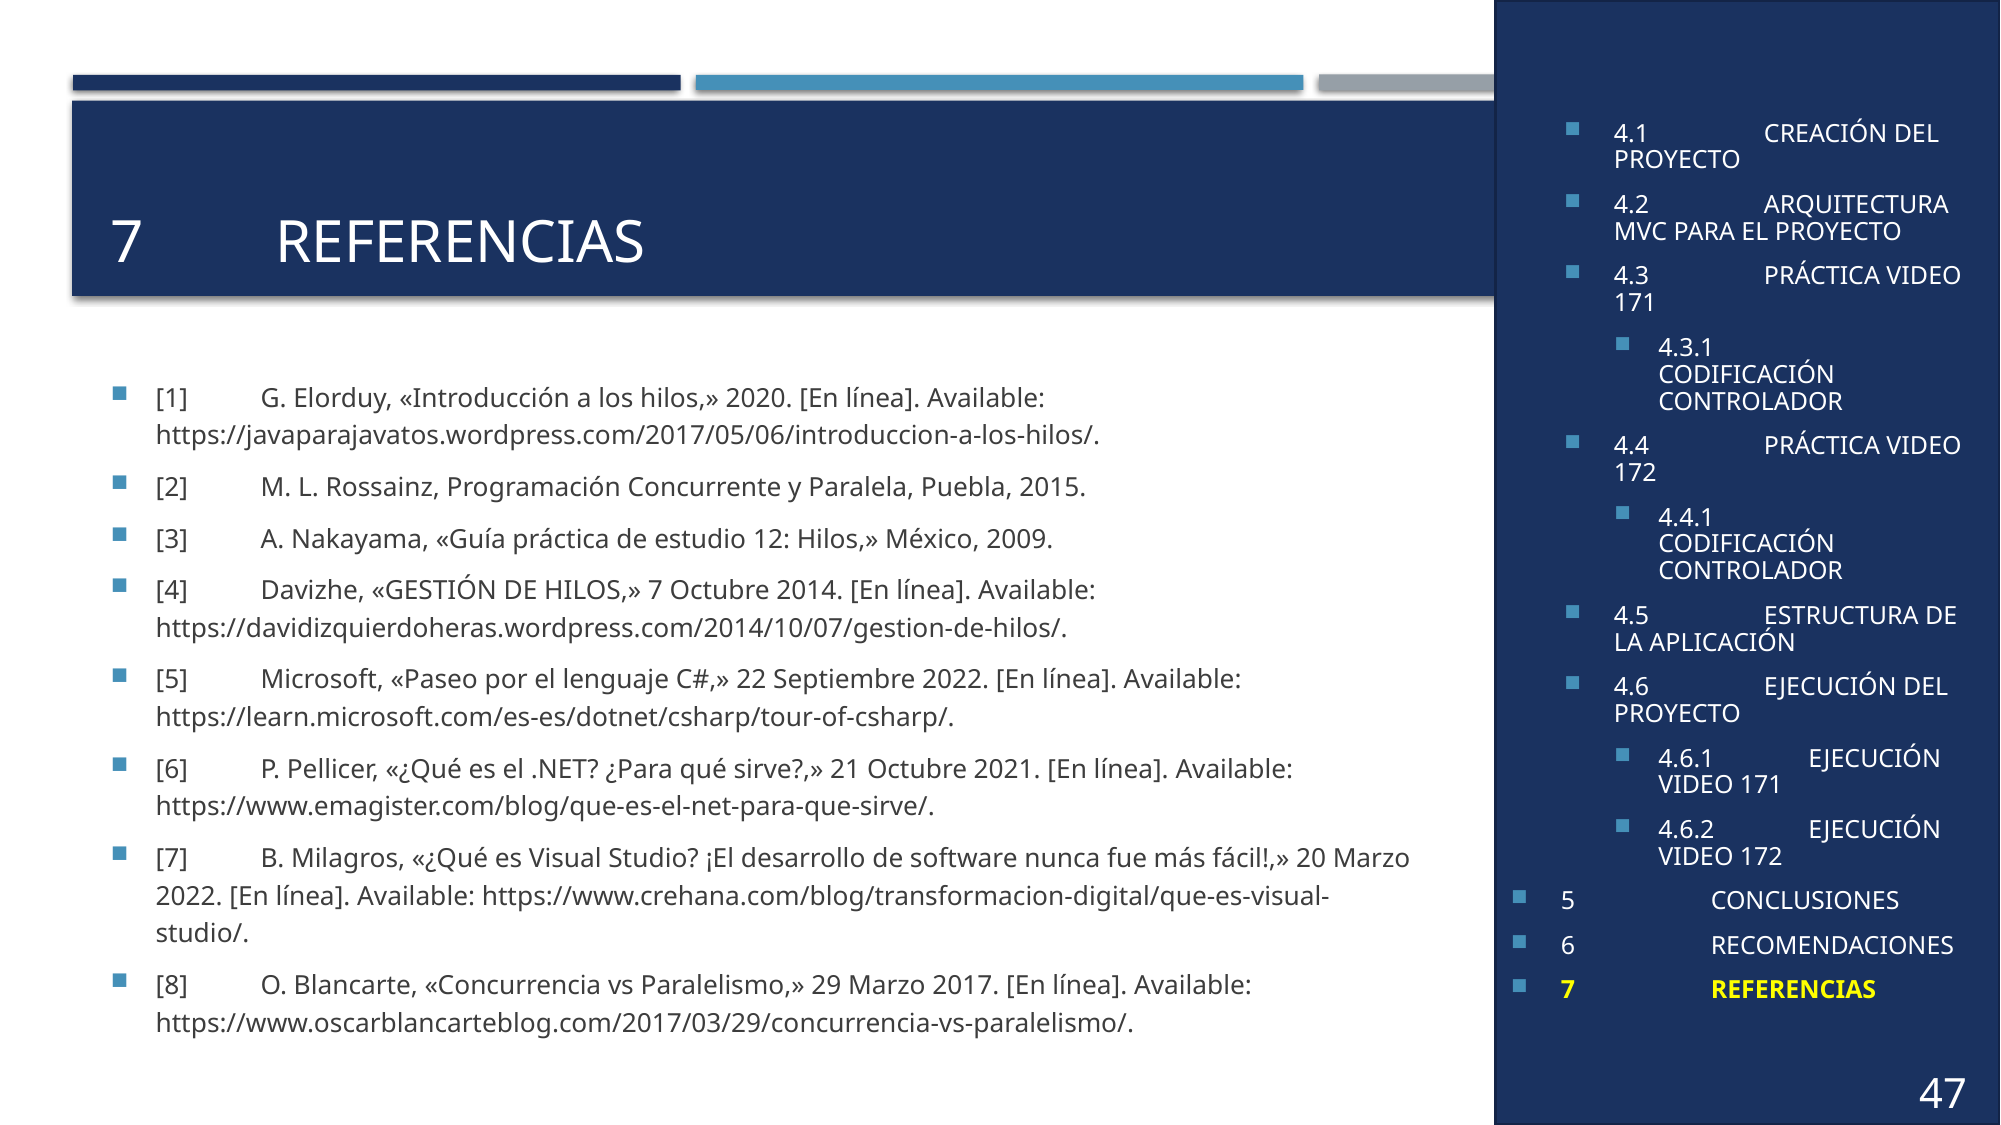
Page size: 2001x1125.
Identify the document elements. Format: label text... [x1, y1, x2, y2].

text_box 47 [1904, 1059, 2000, 1125]
title 7 REFERENCIAS [95, 115, 1494, 282]
text_box 4.1 CREACIÓN DEL PROYECTO 4.2 ARQUITECTURA MVC PARA EL PROYECTO 4.3 PRÁCTICA VIDEO 171 4.3.1 CODIFICACIÓN CONTROLADOR 4.4 PRÁCTICA VIDEO 172 4.4.1 CODIFICACIÓN CONTROLADOR 4.5 ESTRUCTURA DE LA APLICACIÓN 4.6 EJECUCIÓN DEL PROYECTO 4.6.1 EJECUCIÓN VIDEO 171 4.6.2 EJECUCIÓN VIDEO 172 5 CONCLUSIONES 6 RECOMENDACIONES 7 REFERENCIAS [1494, 0, 2000, 1125]
list [1] G. Elorduy, «Introducción a los hilos,» 2020. [En línea]. Available: https://javaparajavatos.wordpress.com/2017/05/06/introduccion-a-los-hilos/. [2] M. L. Rossainz, Programación Concurrente y Paralela, Puebla, 2015. [3] A. Nakayama, «Guía práctica de estudio 12: Hilos,» México, 2009. [4] Davizhe, «GESTIÓN DE HILOS,» 7 Octubre 2014. [En línea]. Available: https://davidizquierdoheras.wordpress.com/2014/10/07/gestion-de-hilos/. [5] Microsoft, «Paseo por el lenguaje C#,» 22 Septiembre 2022. [En línea]. Available: https://learn.microsoft.com/es-es/dotnet/csharp/tour-of-csharp/. [6] P. Pellicer, «¿Qué es el .NET? ¿Para qué sirve?,» 21 Octubre 2021. [En línea]. Available: https://www.emagister.com/blog/que-es-el-net-para-que-sirve/. [7] B. Milagros, «¿Qué es Visual Studio? ¡El desarrollo de software nunca fue más fácil!,» 20 Marzo 2022. [En línea]. Available: https://www.crehana.com/blog/transformacion-digital/que-es-visual-studio/. [8] O. Blancarte, «Concurrencia vs Paralelismo,» 29 Marzo 2017. [En línea]. Available: https://www.oscarblancarteblog.com/2017/03/29/concurrencia-vs-paralelismo/. [95, 357, 1437, 1055]
